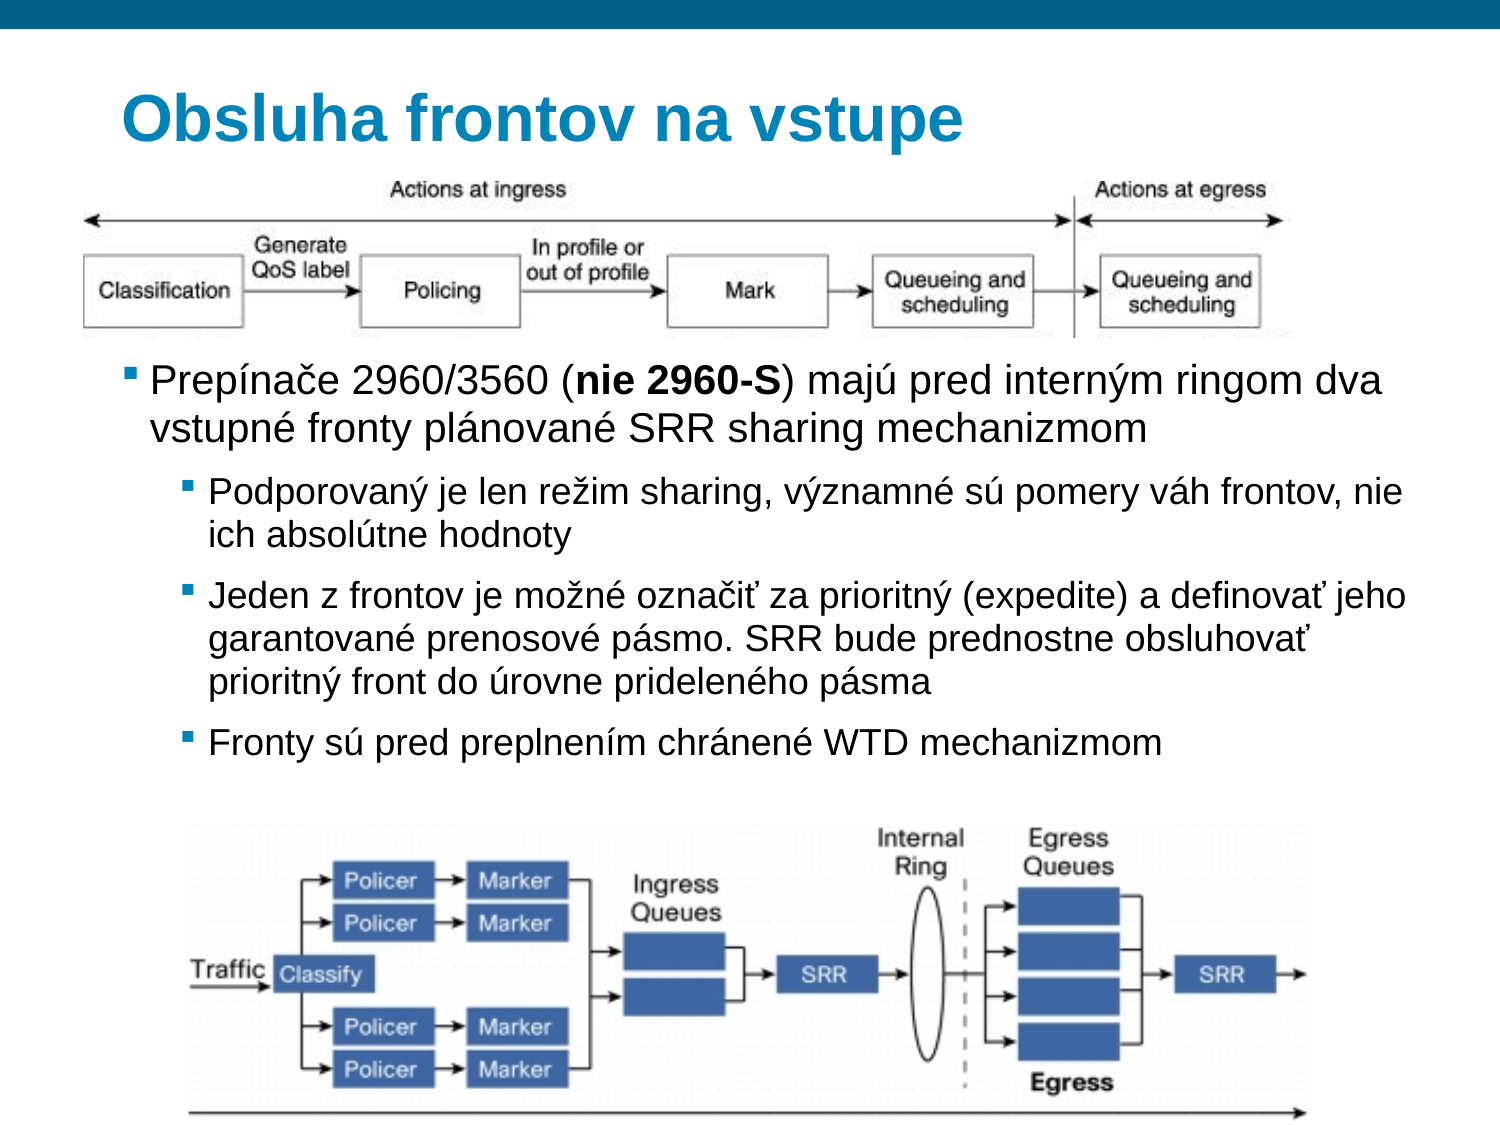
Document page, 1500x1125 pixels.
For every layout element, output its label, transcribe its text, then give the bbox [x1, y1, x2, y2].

list Prepínače 2960/3560 (nie 2960-S) majú pred interným ringom dva vstupné fronty plánované SRR sharing mechanizmom Podporovaný je len režim sharing, významné sú pomery váh frontov, nie ich absolútne hodnoty Jeden z frontov je možné označiť za prioritný (expedite) a definovať jeho garantované prenosové pásmo. SRR bude prednostne obsluhovať prioritný front do úrovne prideleného pásma Fronty sú pred preplnením chránené WTD mechanizmom [107, 349, 1447, 1075]
title Obsluha frontov na vstupe [107, 50, 1444, 163]
picture [187, 822, 1313, 1125]
picture [83, 181, 1294, 339]
